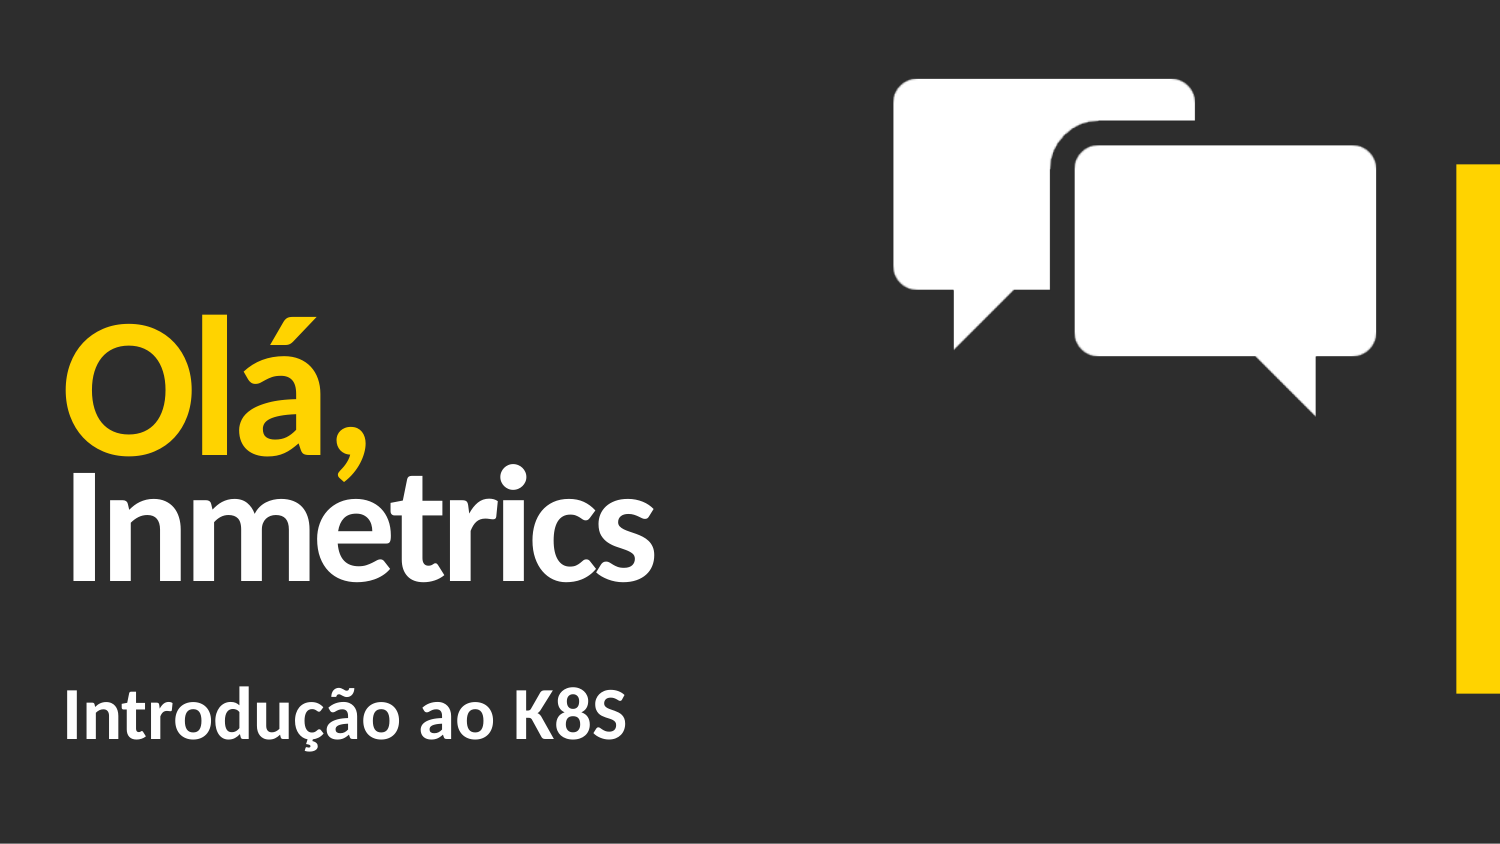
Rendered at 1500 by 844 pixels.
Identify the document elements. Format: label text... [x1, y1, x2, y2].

text_box Inmetrics [47, 406, 674, 622]
text_box Introdução ao K8S [47, 630, 975, 763]
picture [845, 0, 1425, 538]
